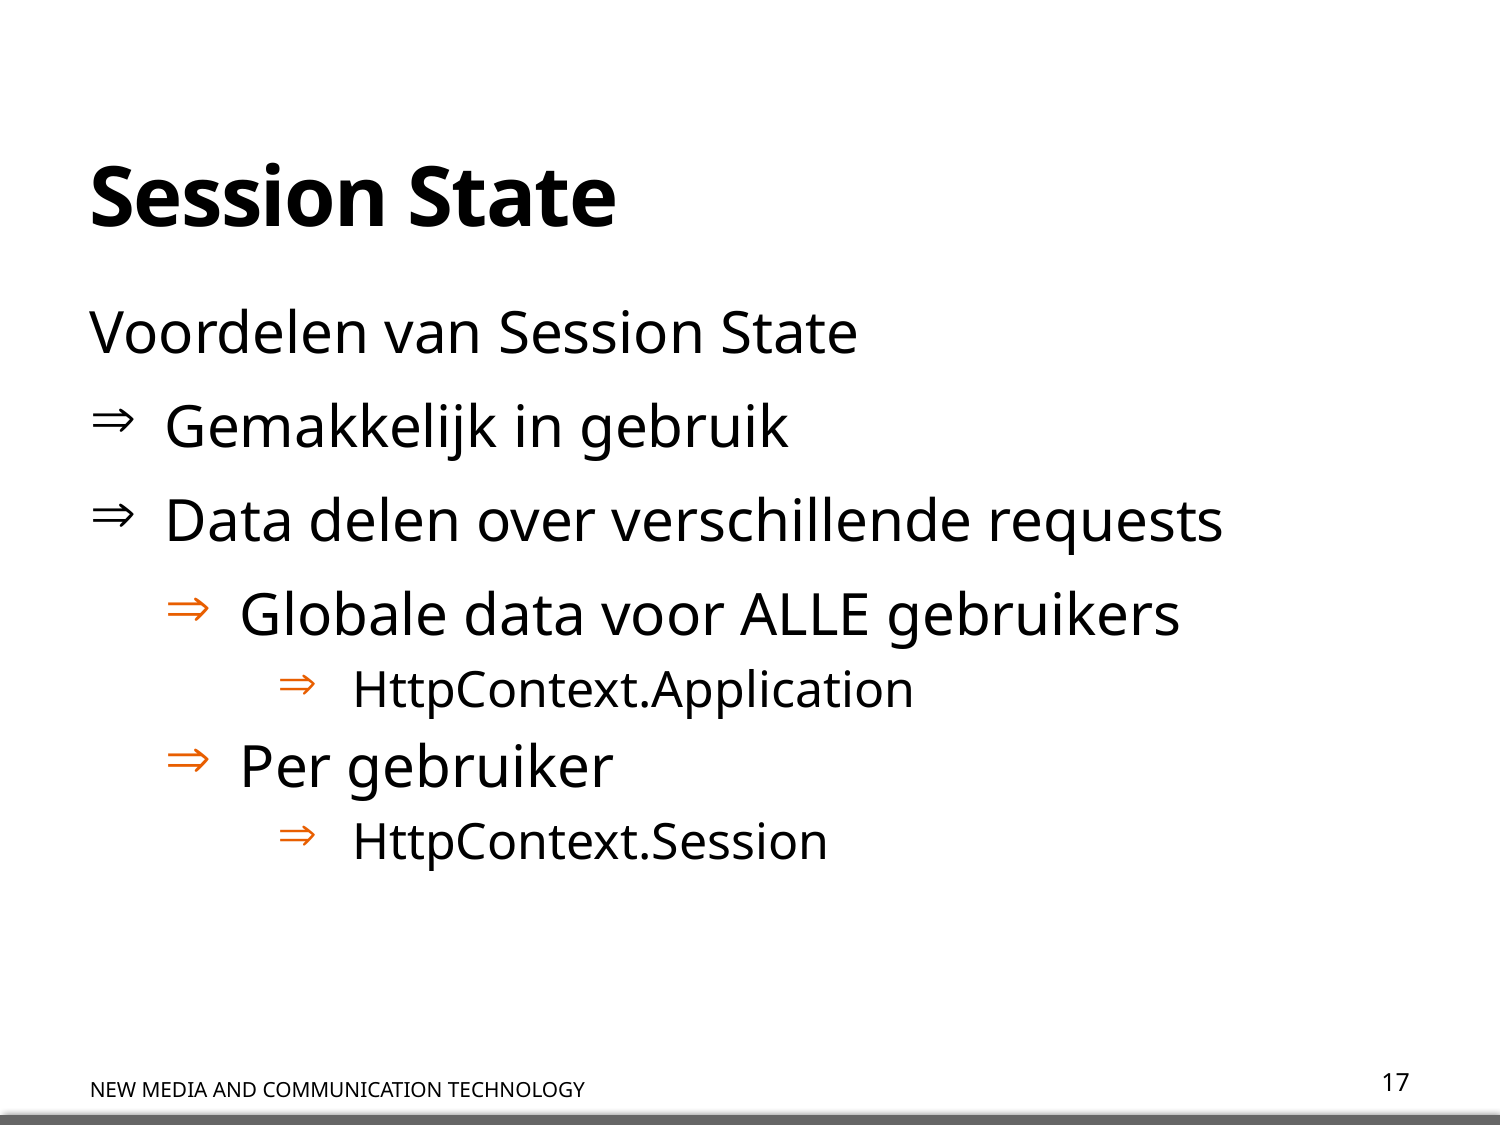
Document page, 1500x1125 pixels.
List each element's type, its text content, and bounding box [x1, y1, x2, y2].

slide_number 17 [1146, 1068, 1425, 1108]
title Session State [75, 25, 1425, 250]
list Voordelen van Session State Gemakkelijk in gebruik Data delen over verschillende requests Globale data voor ALLE gebruikers HttpContext.Application Per gebruiker HttpContext.Session [75, 287, 1425, 1005]
